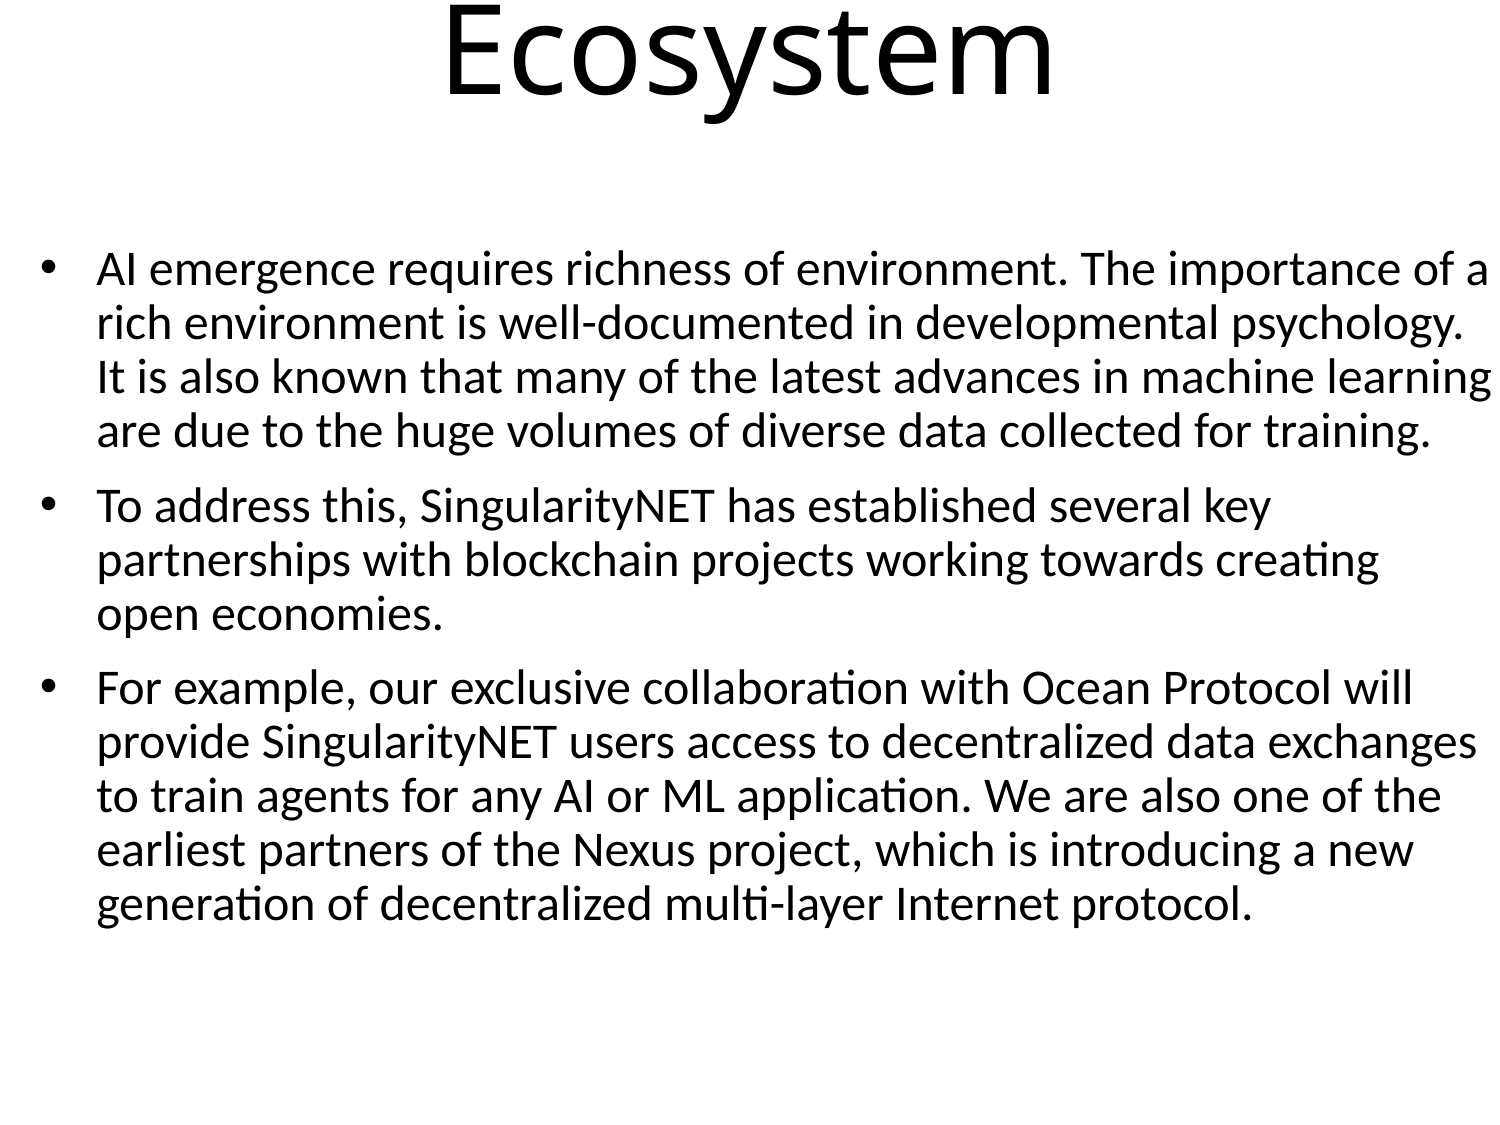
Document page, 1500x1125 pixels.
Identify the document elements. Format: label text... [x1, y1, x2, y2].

subtitle AI emergence requires richness of environment. The importance of a rich environment is well-documented in developmental psychology. It is also known that many of the latest advances in machine learning are due to the huge volumes of diverse data collected for training. To address this, SingularityNET has established several key partnerships with blockchain projects working towards creating open economies. For example, our exclusive collaboration with Ocean Protocol will provide SingularityNET users access to decentralized data exchanges to train agents for any AI or ML application. We are also one of the earliest partners of the Nexus project, which is introducing a new generation of decentralized multi-layer Internet protocol. [25, 234, 1500, 1121]
title SingularityNET Ecosystem [0, 0, 1500, 130]
